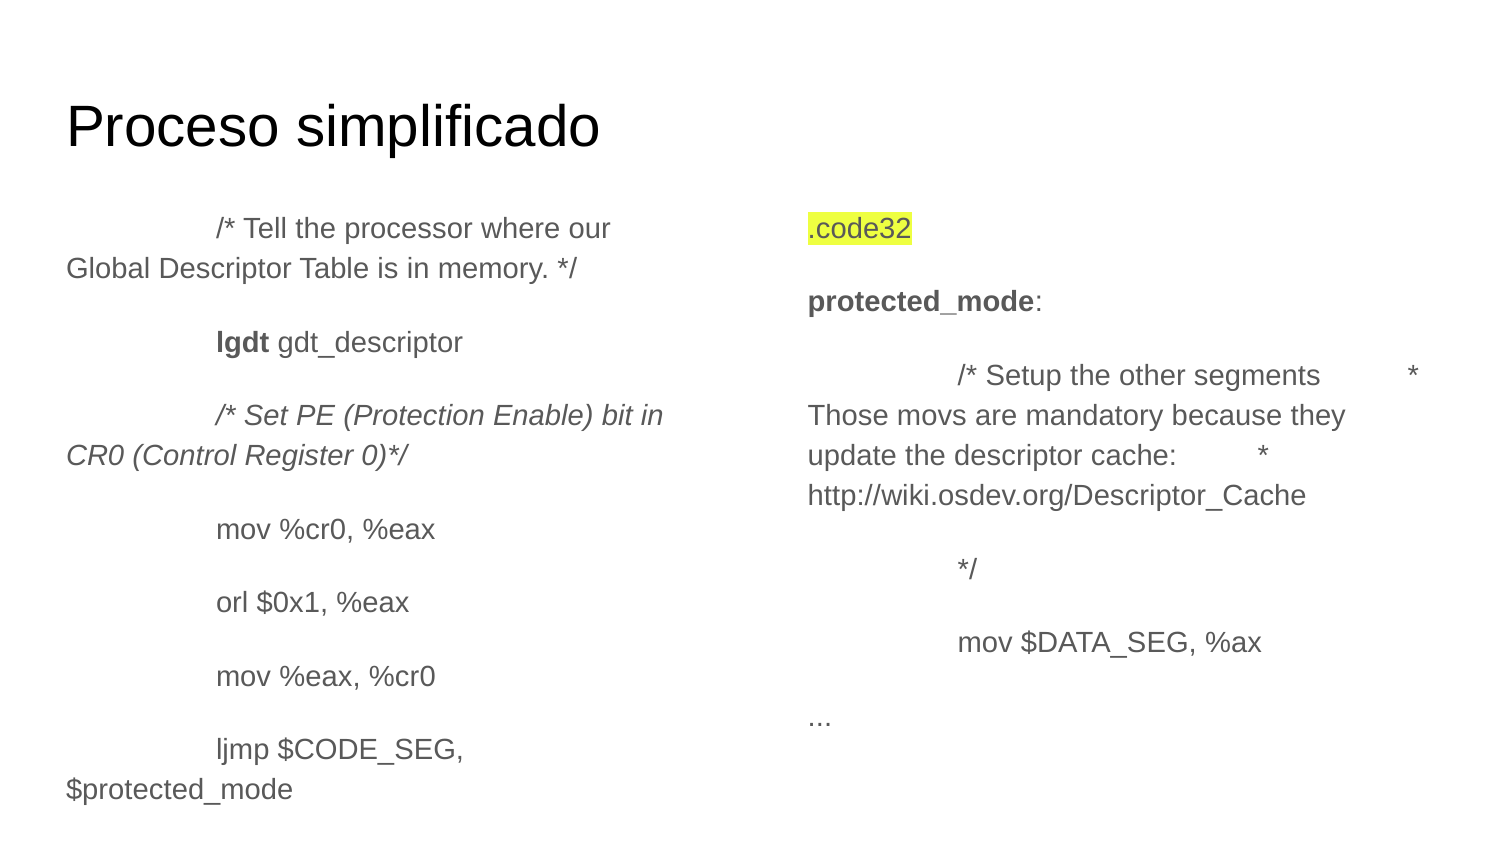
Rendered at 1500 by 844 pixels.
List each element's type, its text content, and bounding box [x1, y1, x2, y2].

list /* Tell the processor where our Global Descriptor Table is in memory. */ lgdt gdt_descriptor /* Set PE (Protection Enable) bit in CR0 (Control Register 0)*/ mov %cr0, %eax orl $0x1, %eax mov %eax, %cr0 ljmp $CODE_SEG, $protected_mode [51, 189, 708, 750]
list .code32 protected_mode: /* Setup the other segments * Those movs are mandatory because they update the descriptor cache: * http://wiki.osdev.org/Descriptor_Cache */ mov $DATA_SEG, %ax ... [792, 189, 1449, 750]
title Proceso simplificado [51, 72, 1449, 167]
